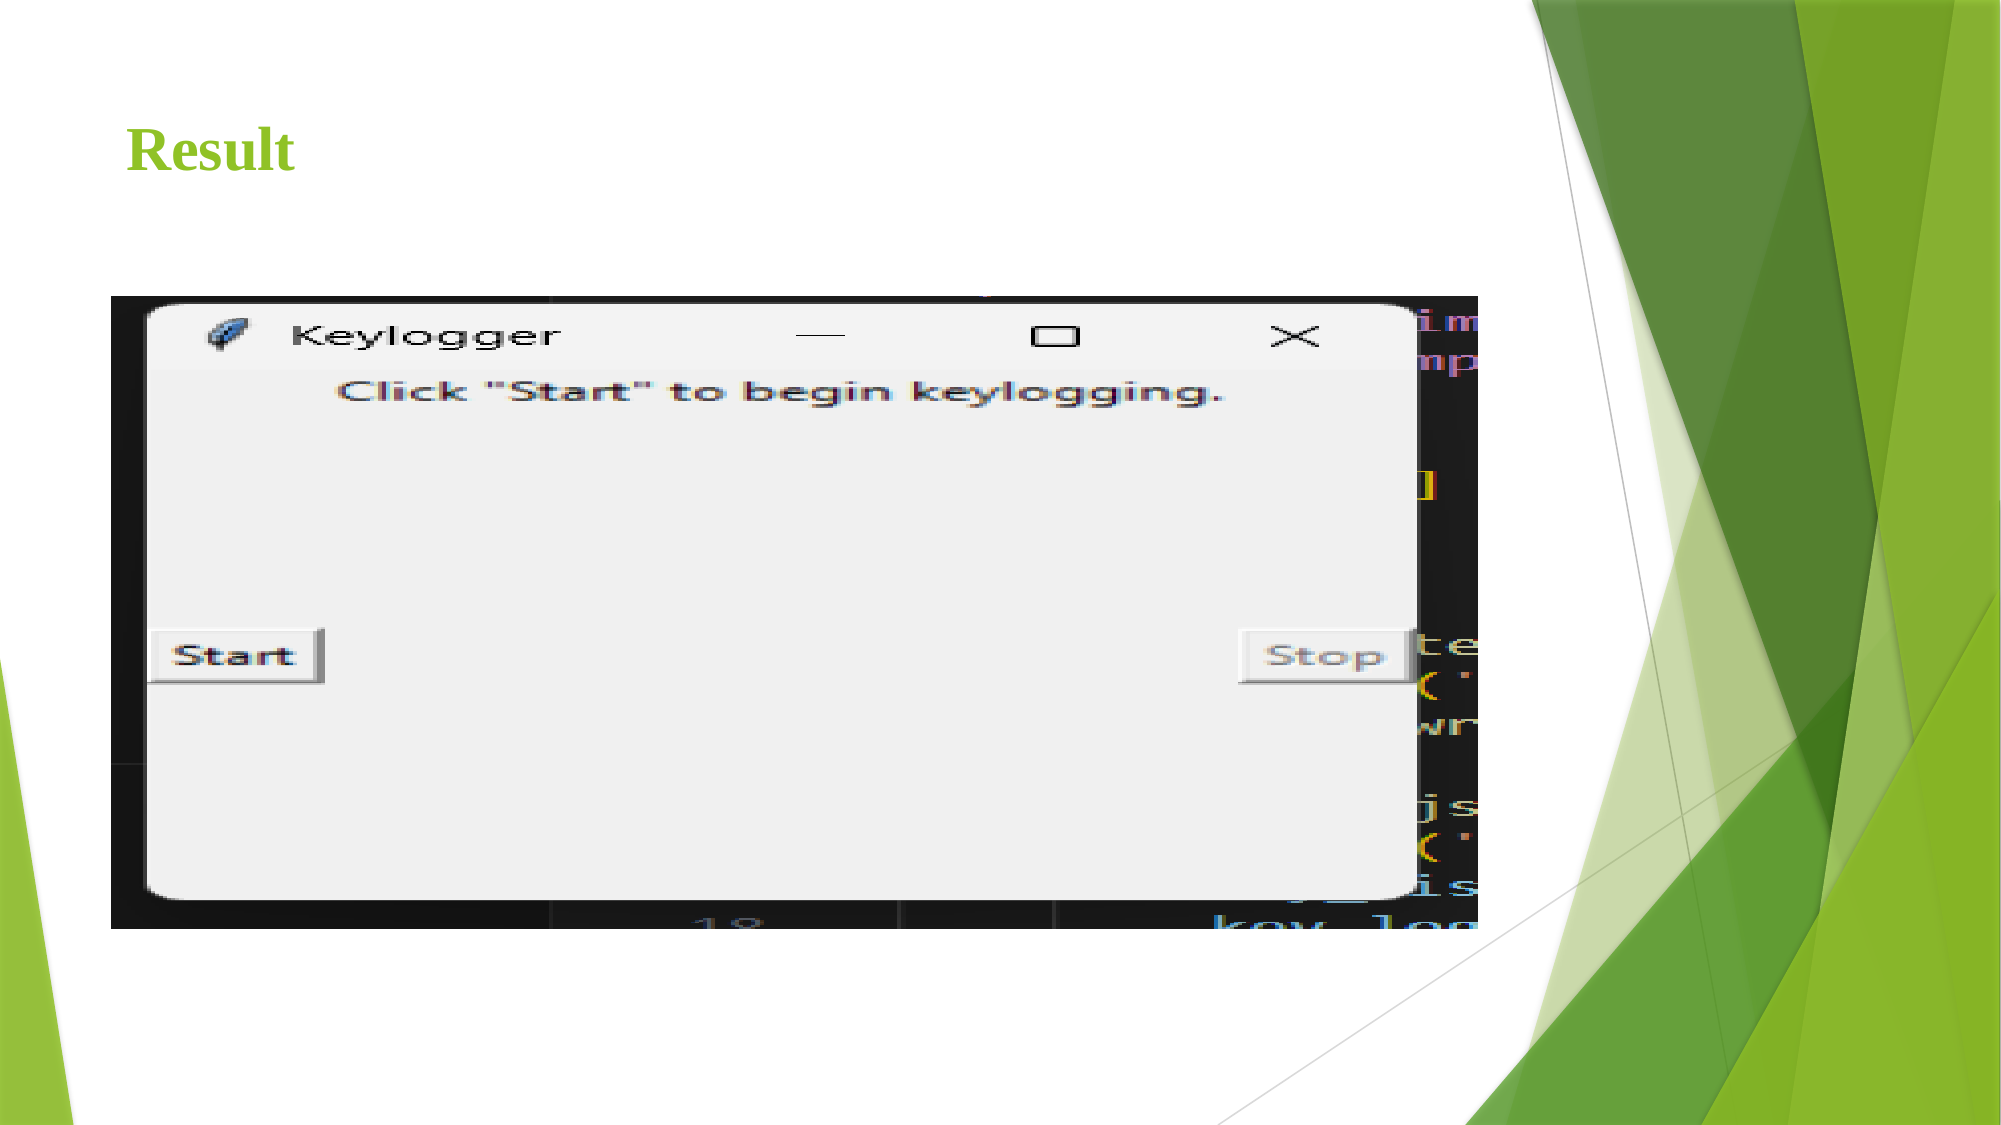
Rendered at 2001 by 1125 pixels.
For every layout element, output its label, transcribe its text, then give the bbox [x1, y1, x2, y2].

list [110, 296, 1479, 930]
title Result [111, 99, 1522, 317]
